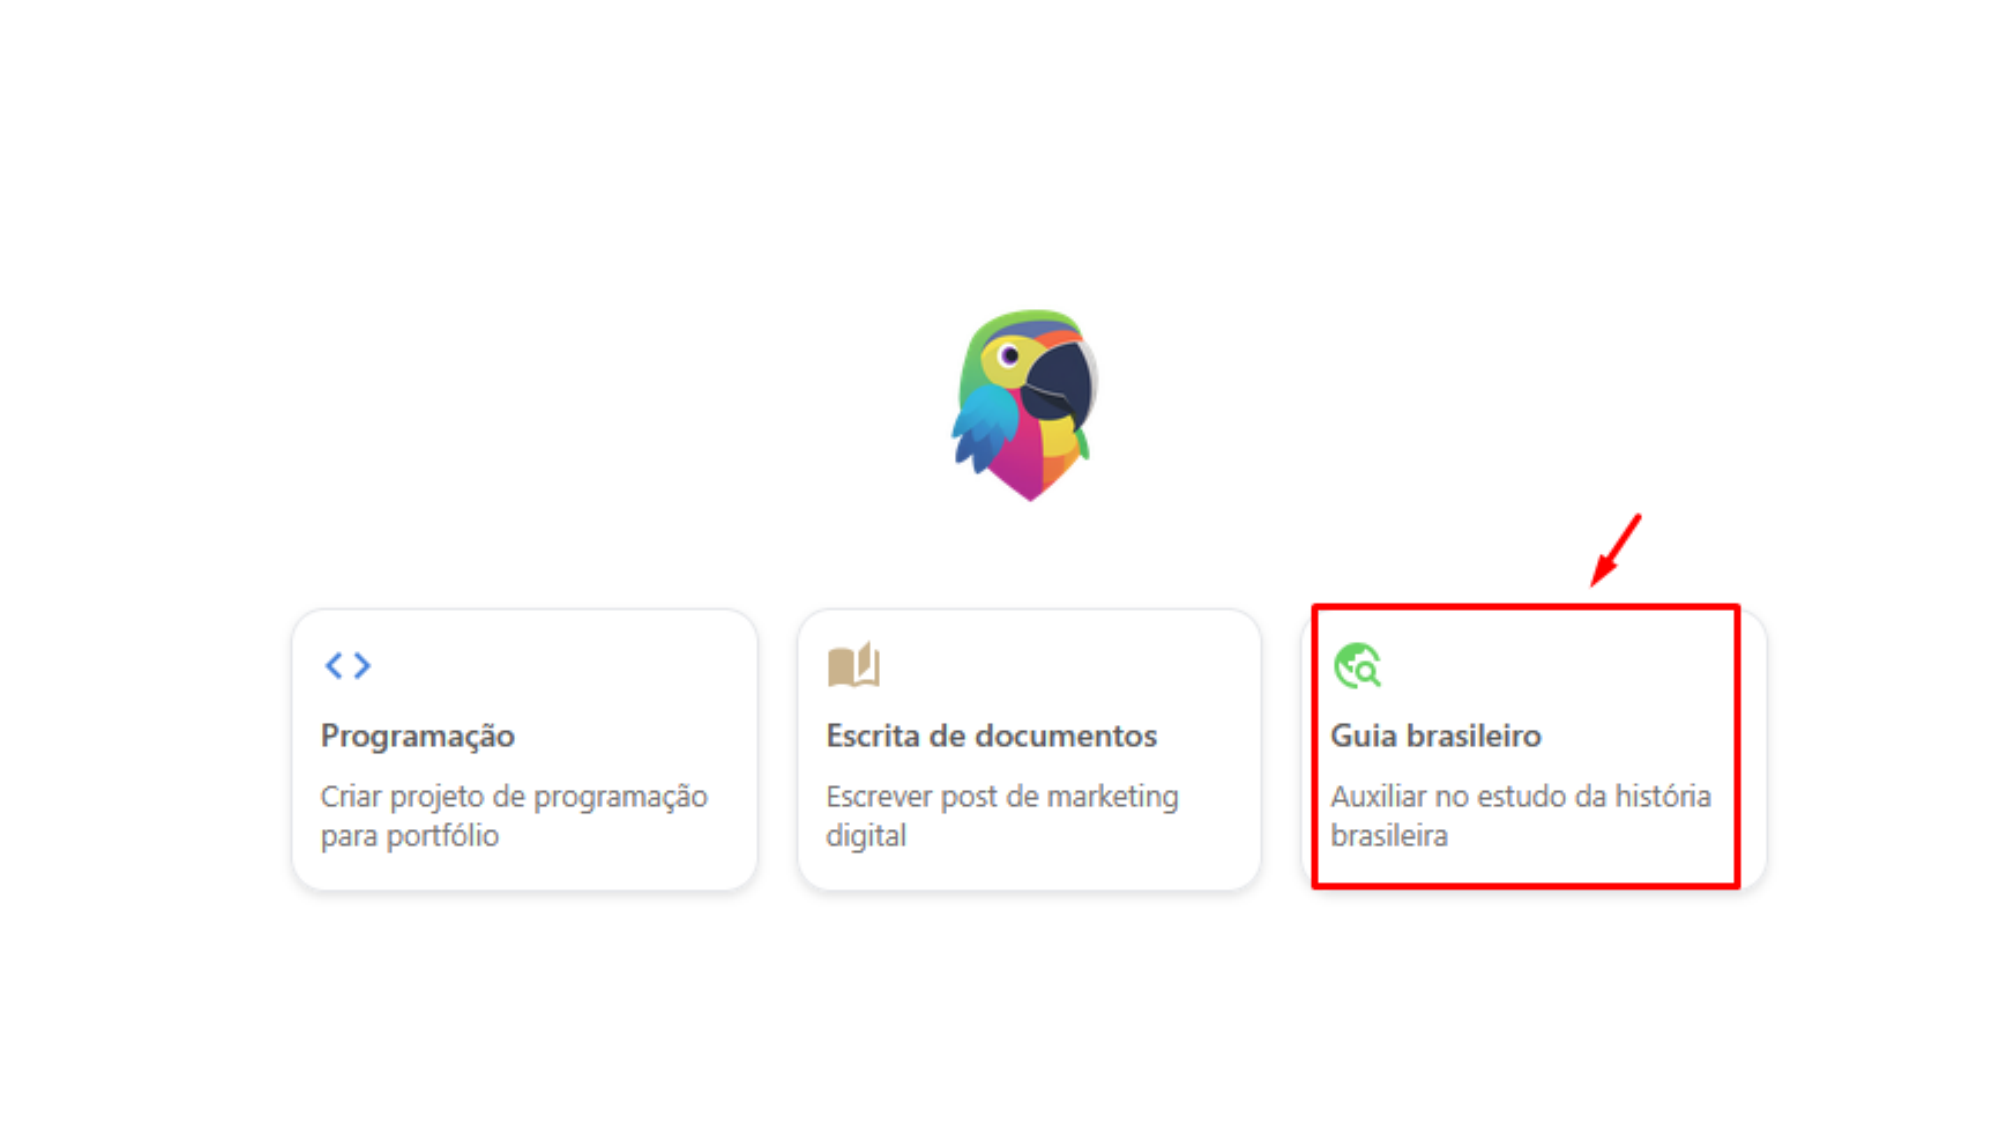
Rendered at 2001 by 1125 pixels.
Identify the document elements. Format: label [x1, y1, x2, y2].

picture [254, 204, 1797, 946]
